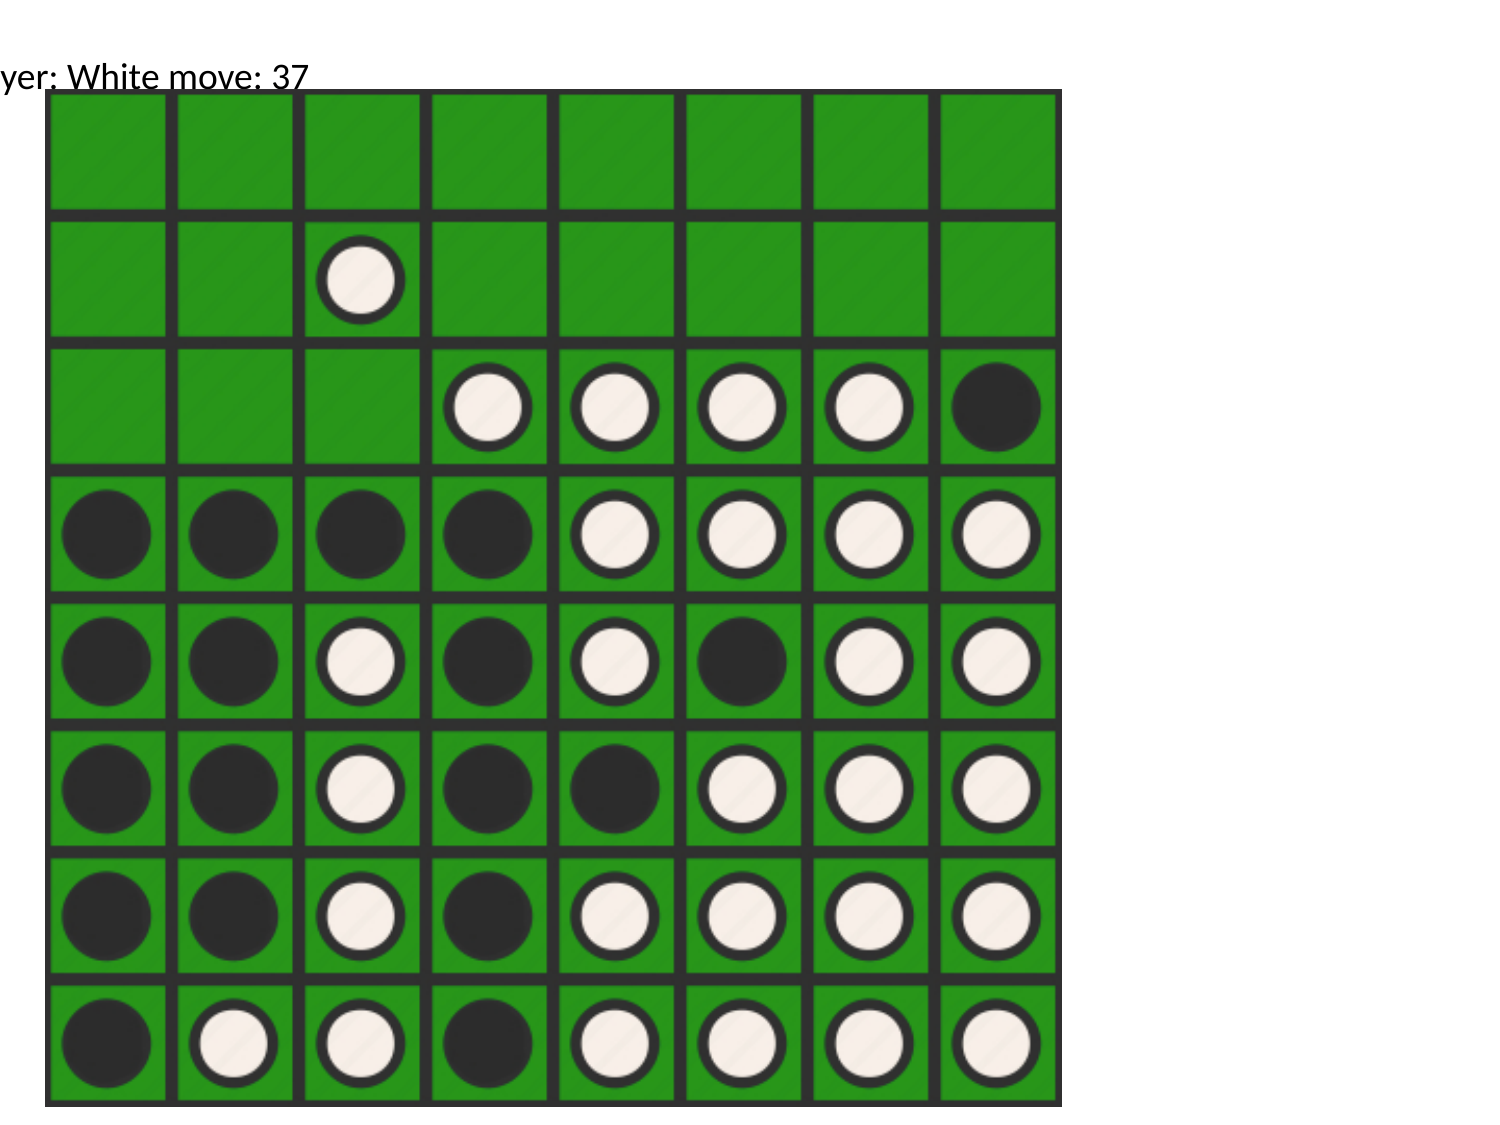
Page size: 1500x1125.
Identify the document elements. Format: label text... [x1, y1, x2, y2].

picture [44, 89, 1062, 1107]
text_box turn: 42 player: White move: 37 [0, 44, 325, 105]
